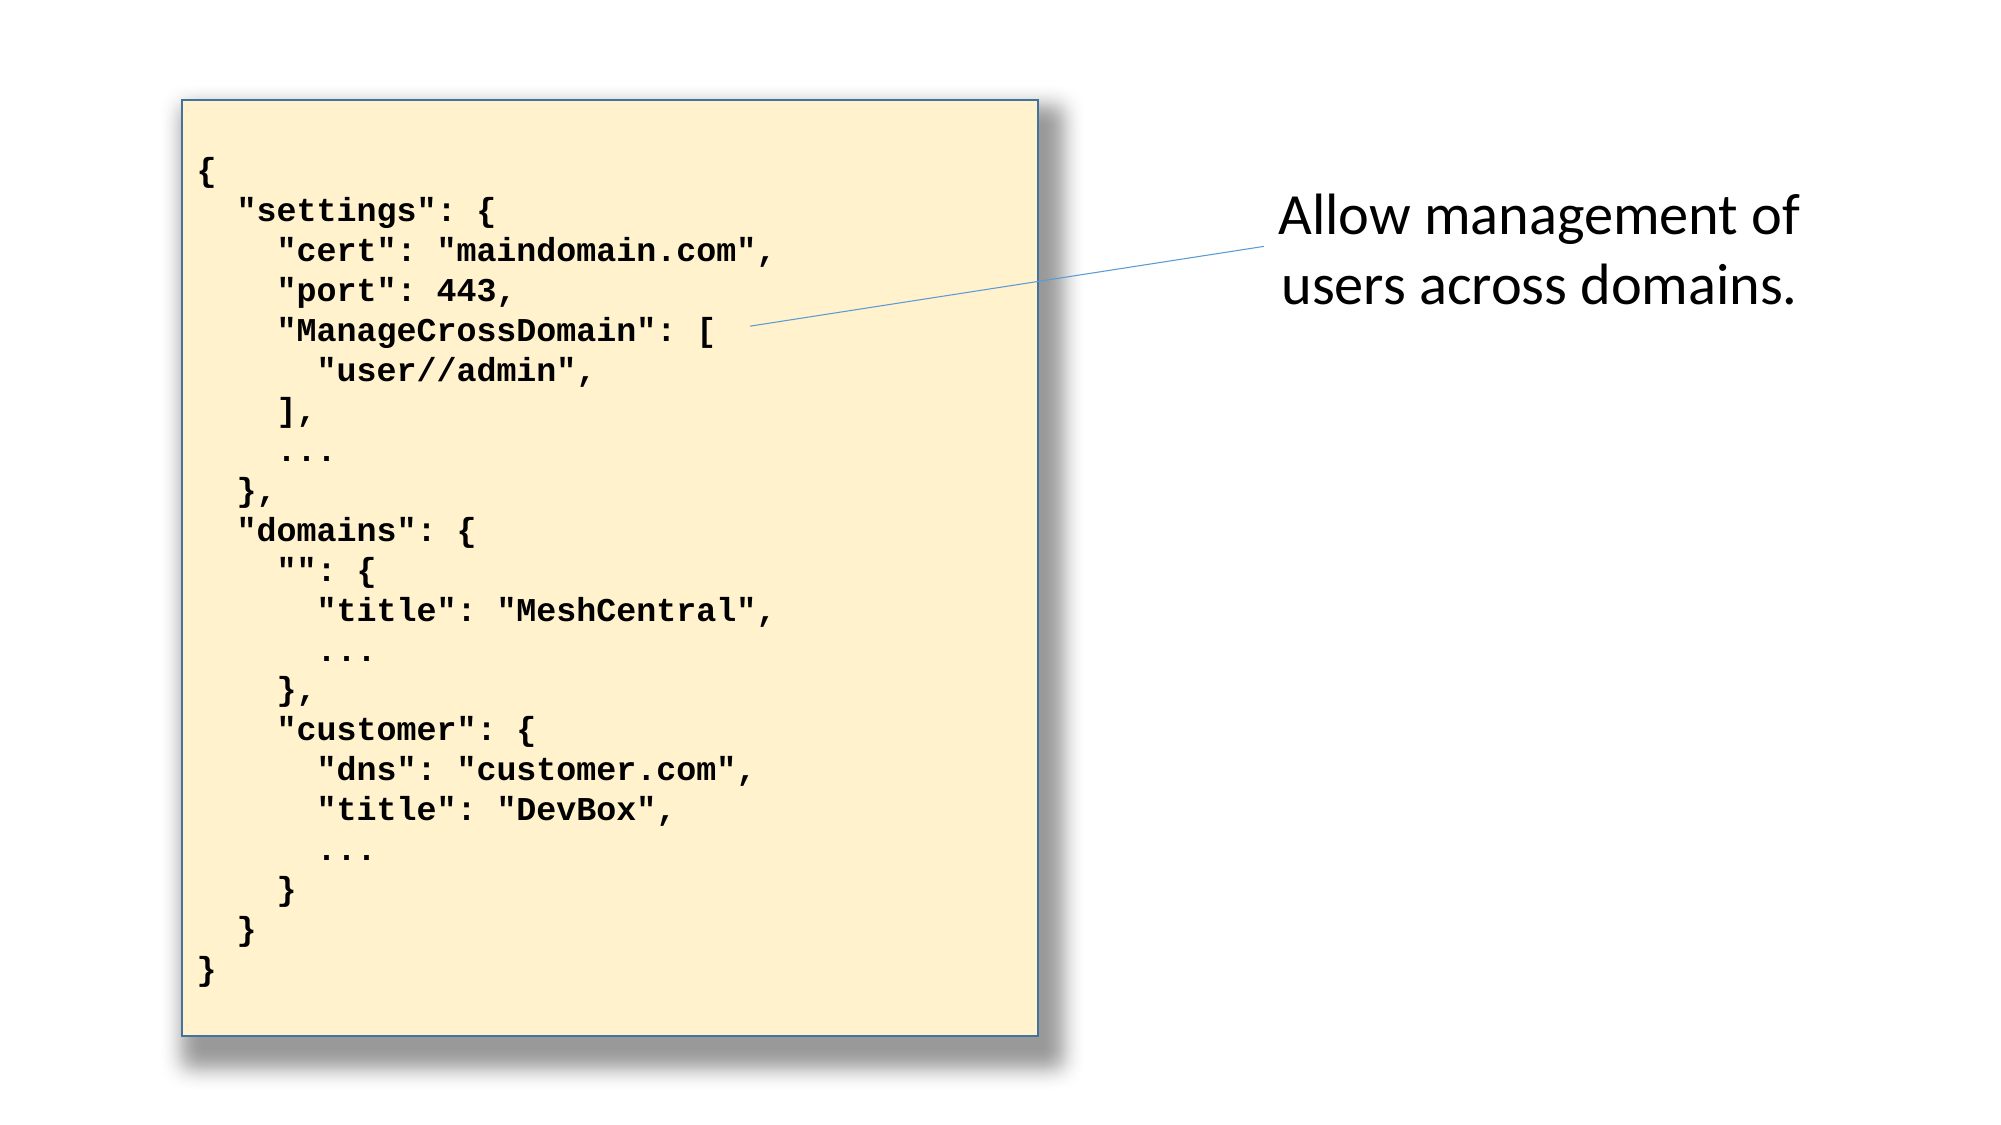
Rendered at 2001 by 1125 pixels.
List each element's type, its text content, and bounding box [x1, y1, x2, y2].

text_box { "settings": { "cert": "maindomain.com", "port": 443, "ManageCrossDomain": [ "user//admin", ], ... }, "domains": { "": { "title": "MeshCentral", ... }, "customer": { "dns": "customer.com", "title": "DevBox", ... } } } [181, 99, 1039, 1037]
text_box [749, 247, 1261, 327]
text_box Allow management of users across domains. [1263, 169, 1816, 324]
